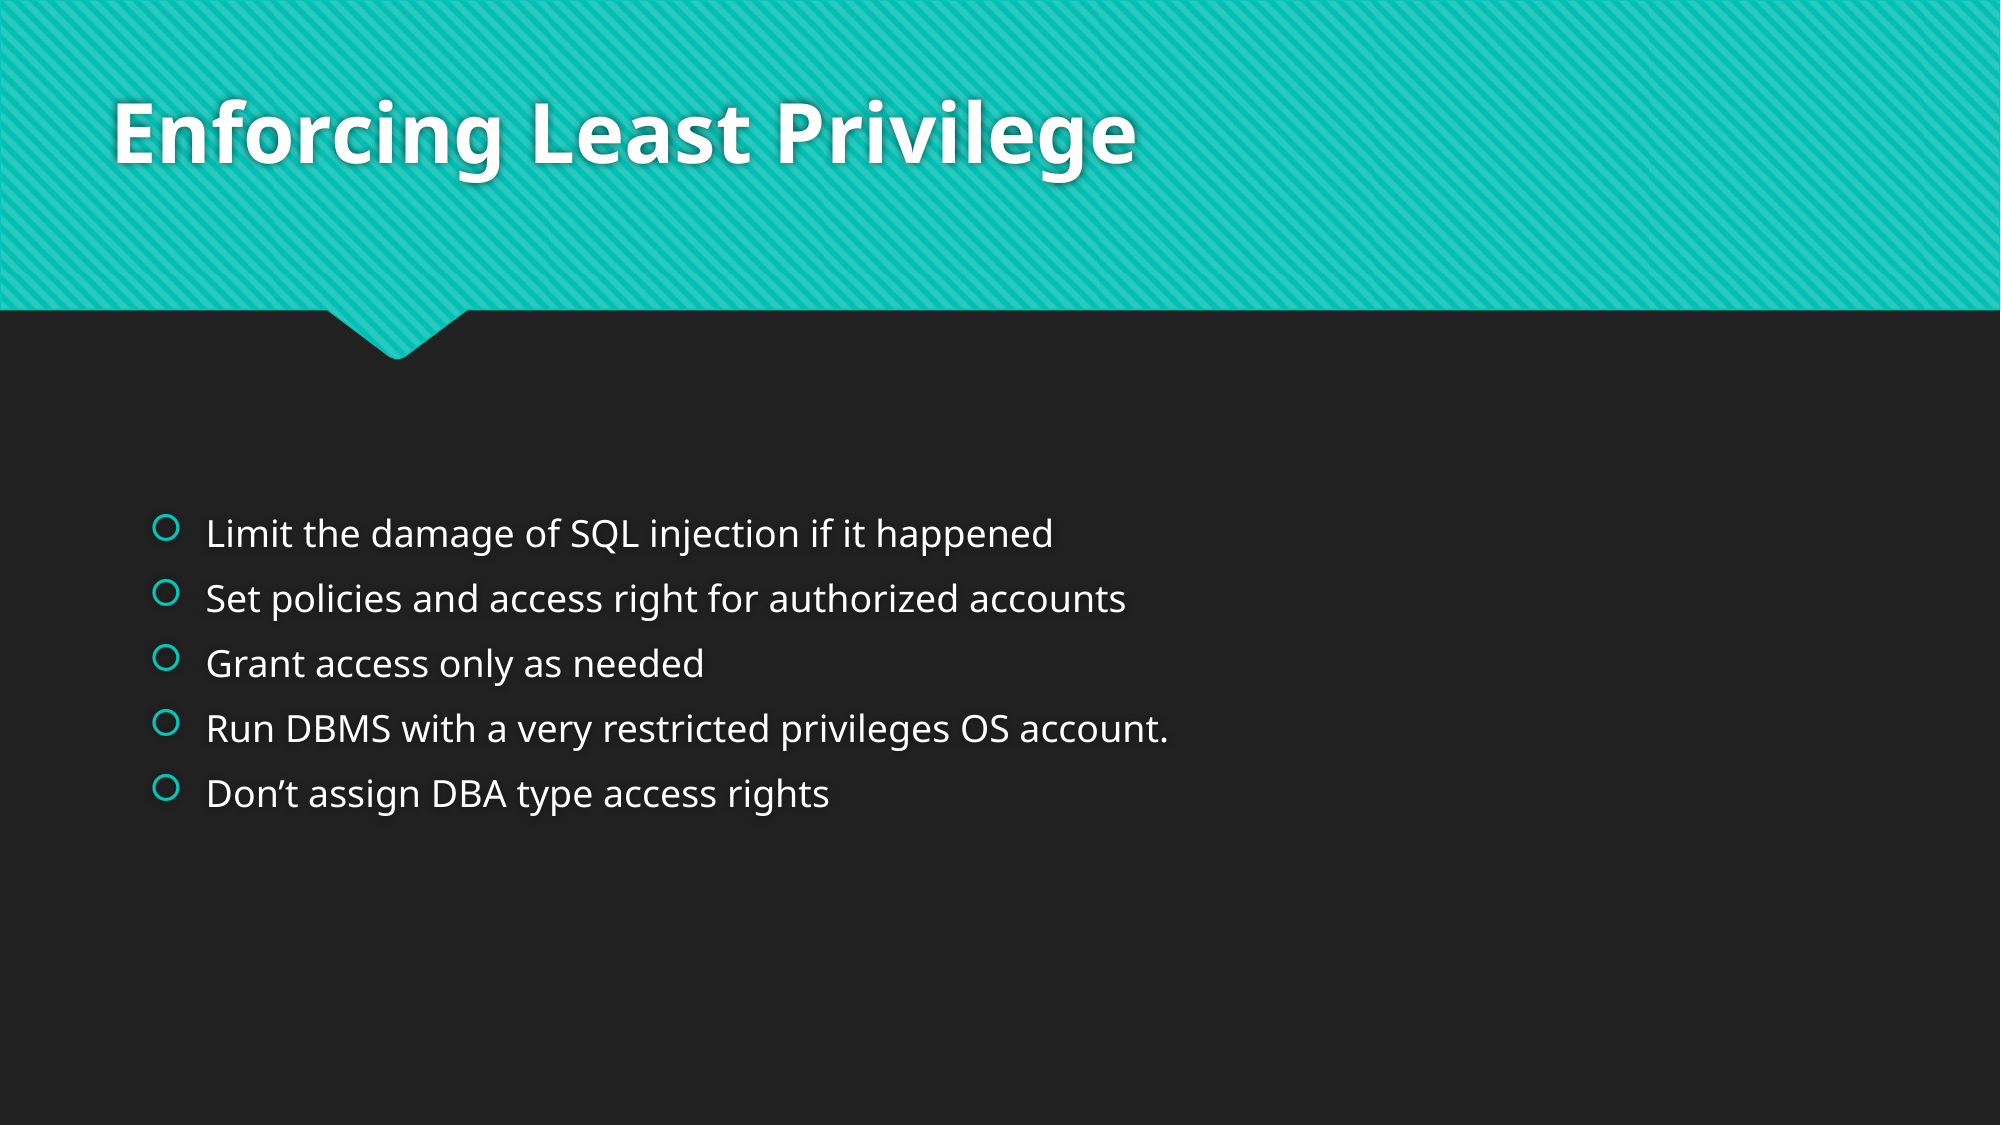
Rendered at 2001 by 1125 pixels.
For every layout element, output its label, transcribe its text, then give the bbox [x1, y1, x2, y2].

list Limit the damage of SQL injection if it happened Set policies and access right for authorized accounts Grant access only as needed Run DBMS with a very restricted privileges OS account. Don’t assign DBA type access rights [134, 364, 1866, 962]
title Enforcing Least Privilege [94, 128, 1830, 288]
